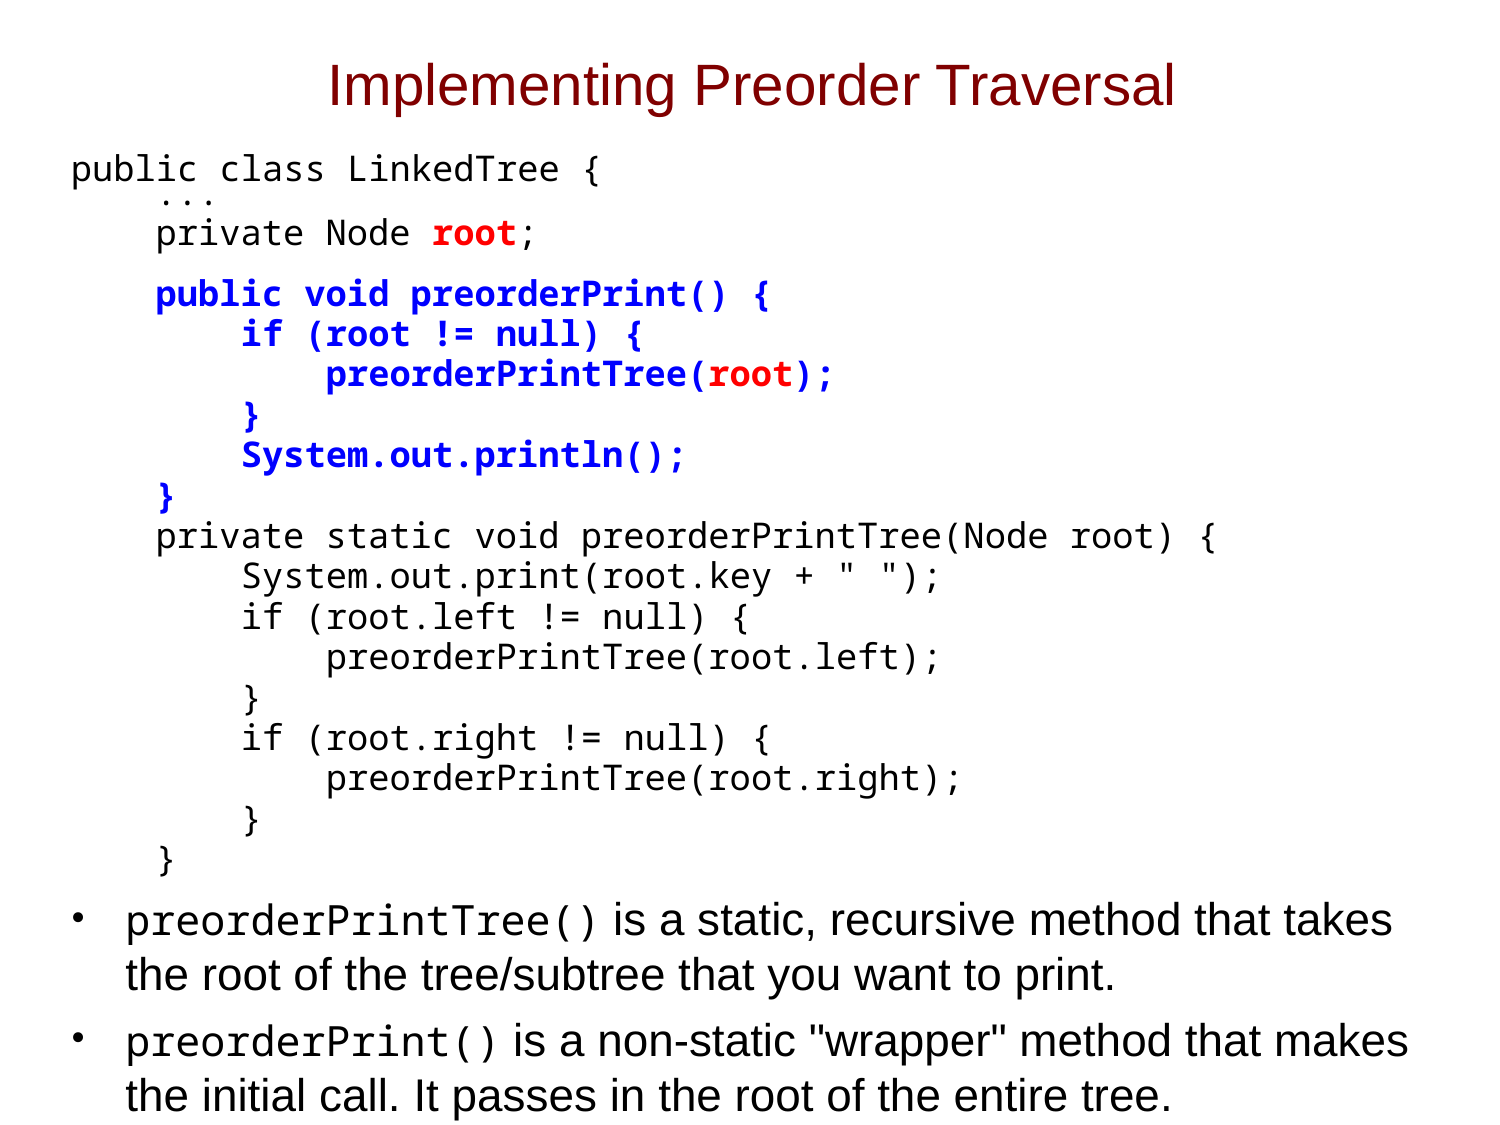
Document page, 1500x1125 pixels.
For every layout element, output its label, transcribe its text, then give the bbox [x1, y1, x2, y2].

title Implementing Preorder Traversal [64, 12, 1442, 138]
list public class LinkedTree { ... private Node root; public void preorderPrint() { if (root != null) { preorderPrintTree(root); } System.out.println(); } private static void preorderPrintTree(Node root) { System.out.print(root.key + " "); if (root.left != null) { preorderPrintTree(root.left); } if (root.right != null) { preorderPrintTree(root.right); } } preorderPrintTree() is a static, recursive method that takes the root of the tree/subtree that you want to print. preorderPrint() is a non-static "wrapper" method that makes the initial call. It passes in the root of the entire tree. [55, 138, 1500, 1060]
